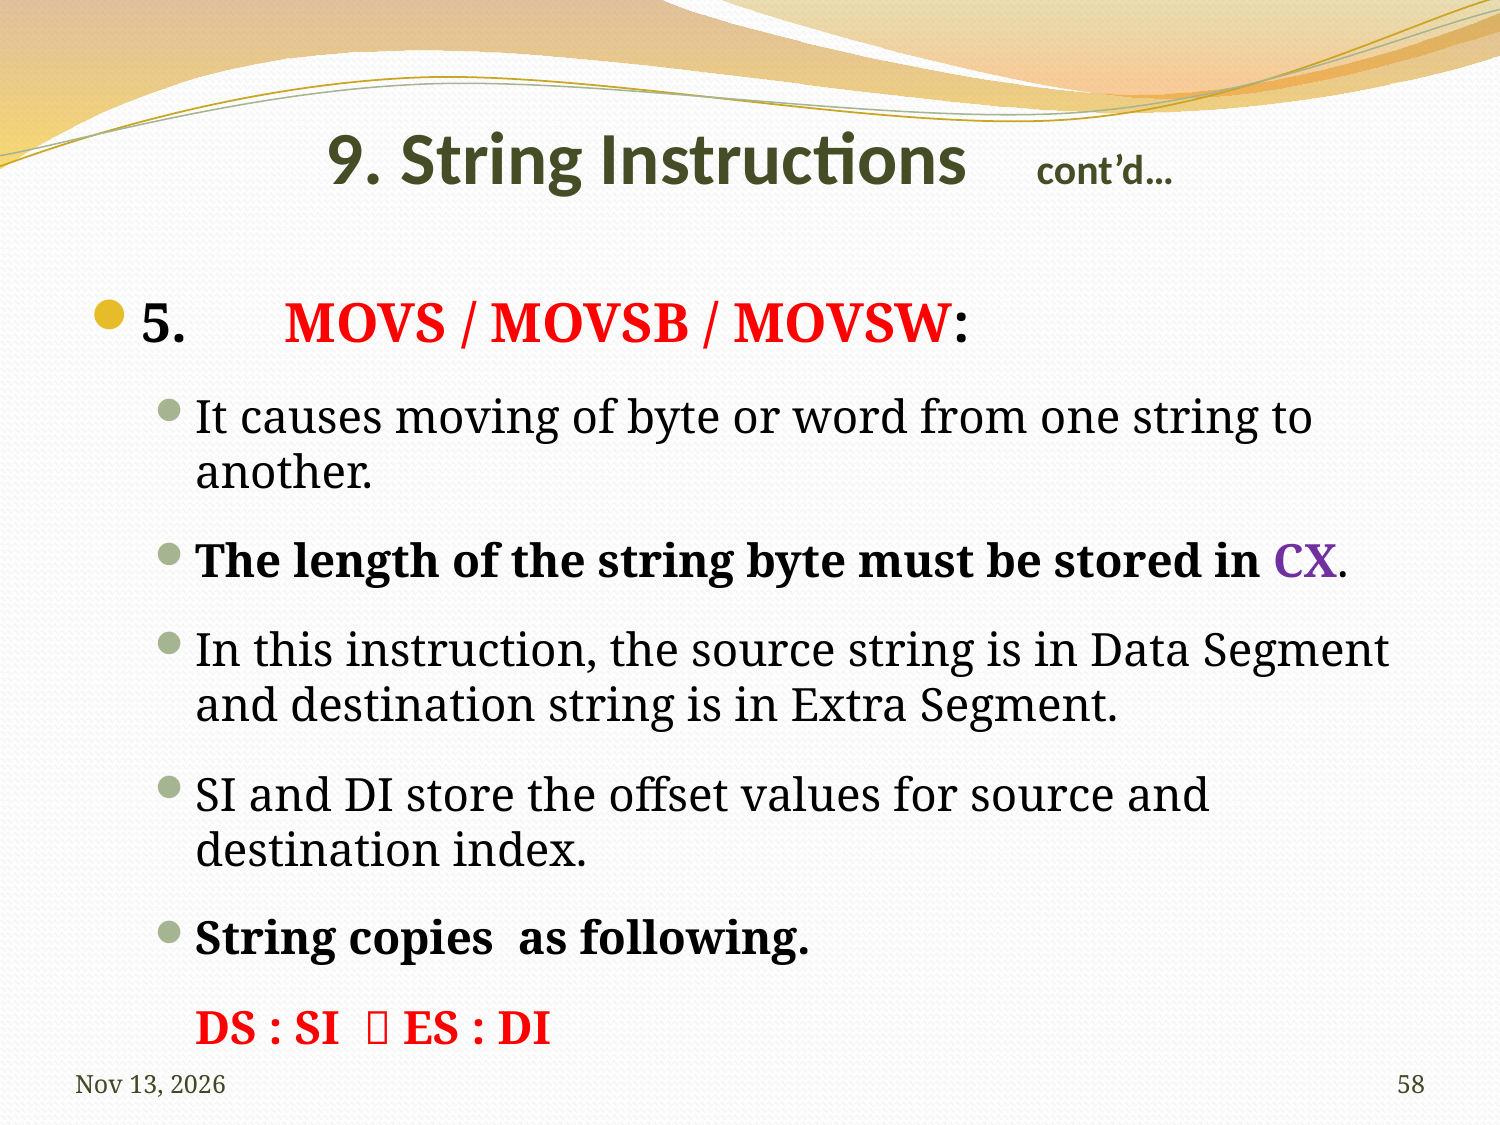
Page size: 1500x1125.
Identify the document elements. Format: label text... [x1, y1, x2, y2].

slide_number 58 [1299, 1042, 1425, 1103]
list 5. MOVS / MOVSB / MOVSW: It causes moving of byte or word from one string to another. The length of the string byte must be stored in CX. In this instruction, the source string is in Data Segment and destination string is in Extra Segment. SI and DI store the offset values for source and destination index. String copies as following. DS : SI  ES : DI [74, 281, 1426, 1038]
slide_number 7-Jan-19 [75, 1042, 425, 1103]
title 9. String Instructions cont’d… [74, 56, 1426, 200]
